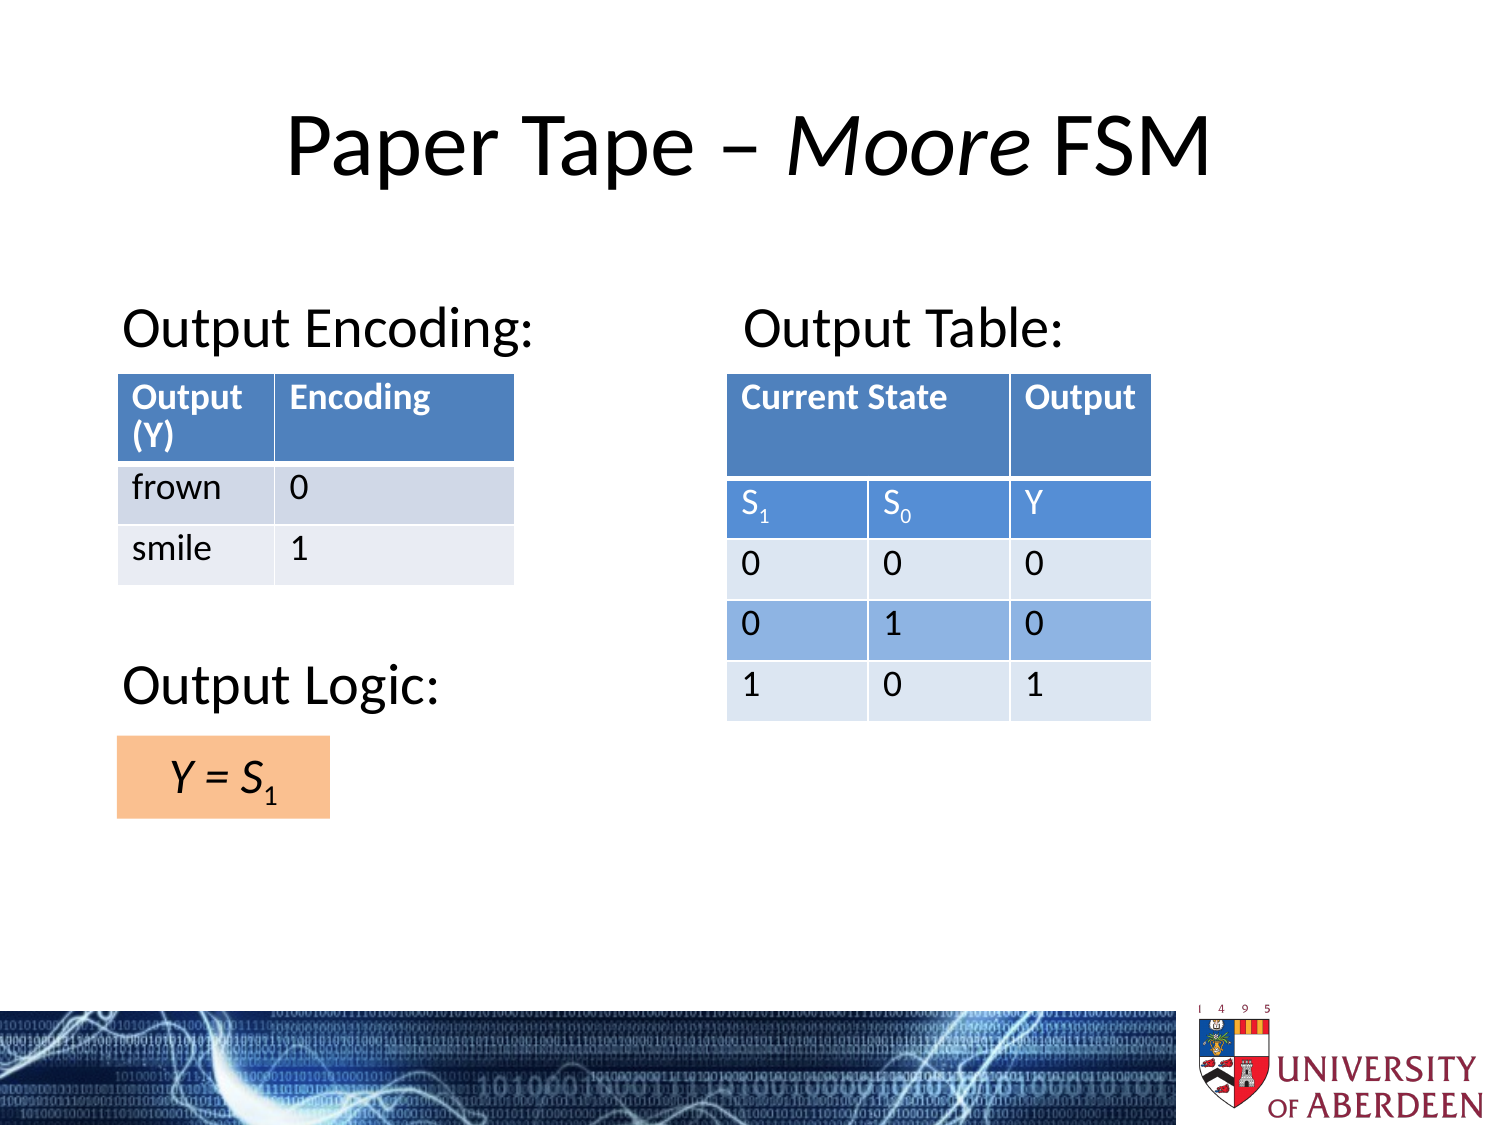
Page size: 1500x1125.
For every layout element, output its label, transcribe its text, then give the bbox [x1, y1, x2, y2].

picture [0, 1011, 1176, 1125]
table_cell S0 [869, 481, 1009, 538]
table_header Output (Y) [118, 374, 274, 461]
table_header Encoding [275, 374, 514, 461]
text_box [105, 638, 459, 812]
table_cell 0 [869, 662, 1009, 721]
table_cell 1 [1011, 662, 1151, 721]
table_cell smile [118, 526, 274, 585]
title Paper Tape – Moore FSM [75, 45, 1425, 233]
table_cell 1 [869, 601, 1009, 660]
table_cell 0 [1011, 601, 1151, 660]
text_box Output Table: [728, 282, 1081, 367]
table_cell 0 [275, 467, 514, 524]
table_cell 1 [275, 526, 514, 585]
table_cell 0 [727, 540, 867, 599]
text_box Output Encoding: [107, 282, 551, 367]
table_cell 0 [727, 601, 867, 660]
table_cell 0 [1011, 540, 1151, 599]
table_cell 1 [727, 662, 867, 721]
table_cell Y [1011, 481, 1151, 538]
table_cell S1 [727, 481, 867, 538]
table_header Current State [727, 374, 1009, 476]
table_cell frown [118, 467, 274, 524]
table_header Output [1011, 374, 1151, 476]
table_cell 0 [869, 540, 1009, 599]
